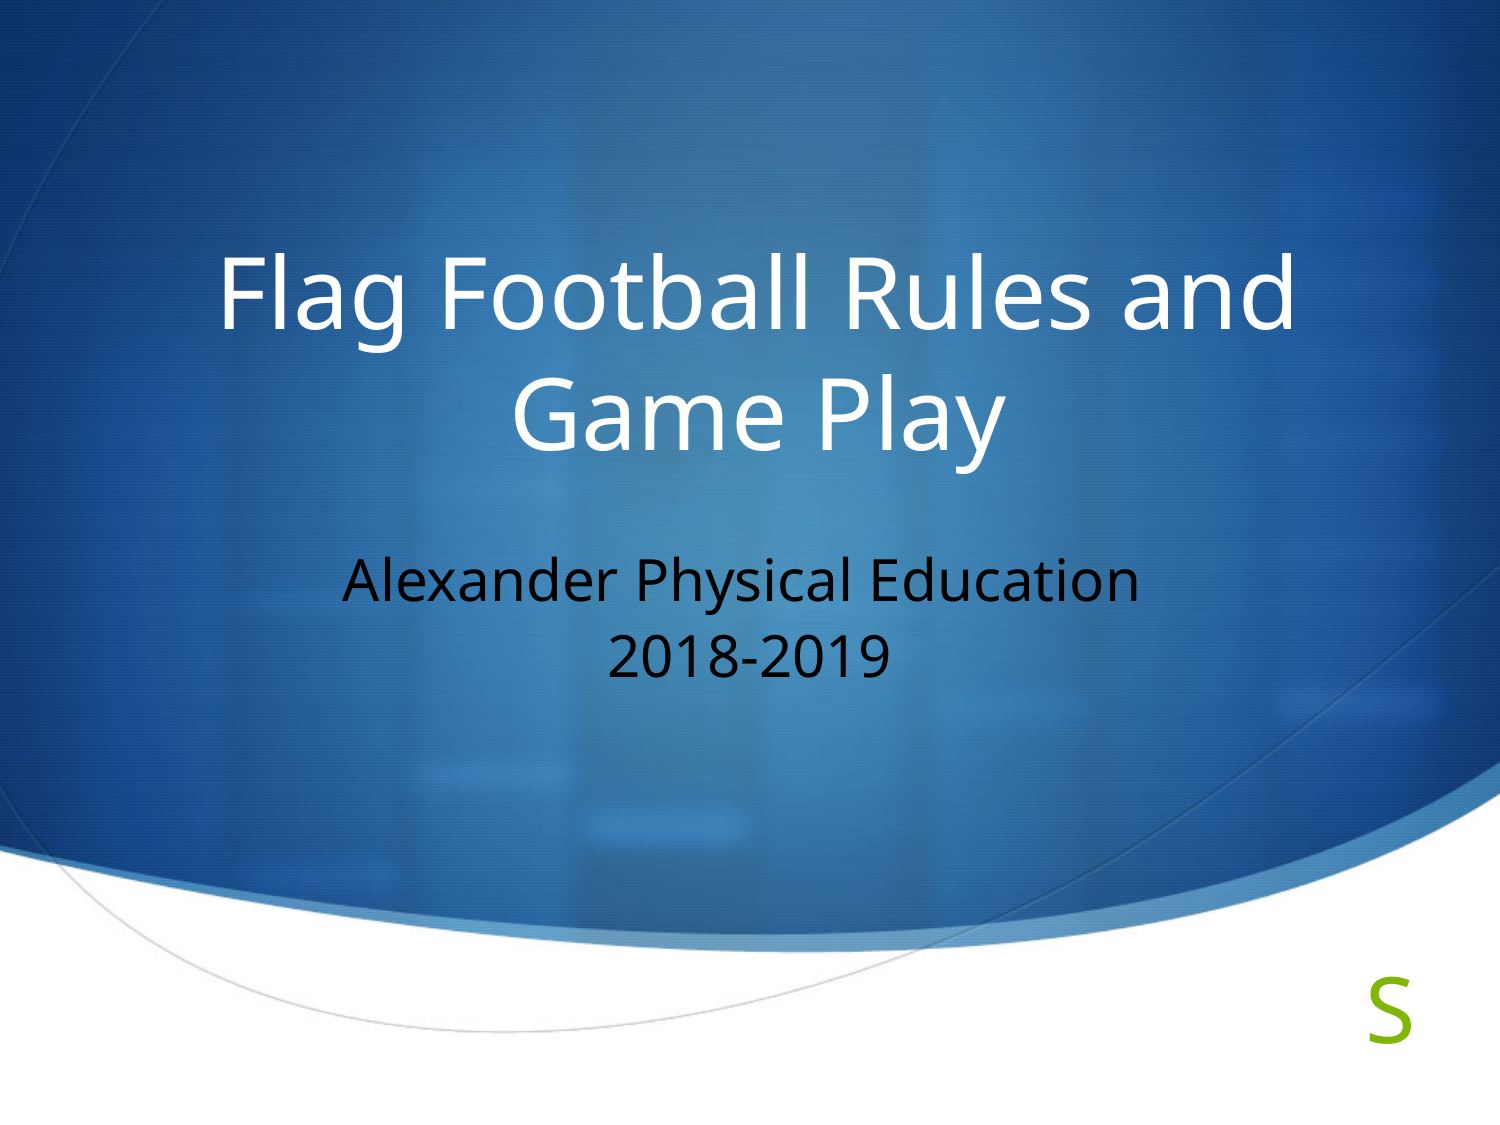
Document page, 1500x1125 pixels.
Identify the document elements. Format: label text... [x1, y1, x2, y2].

title Flag Football Rules and Game Play [54, 228, 1462, 470]
subtitle Alexander Physical Education 2018-2019 [75, 542, 1425, 718]
picture [0, 0, 1500, 1125]
